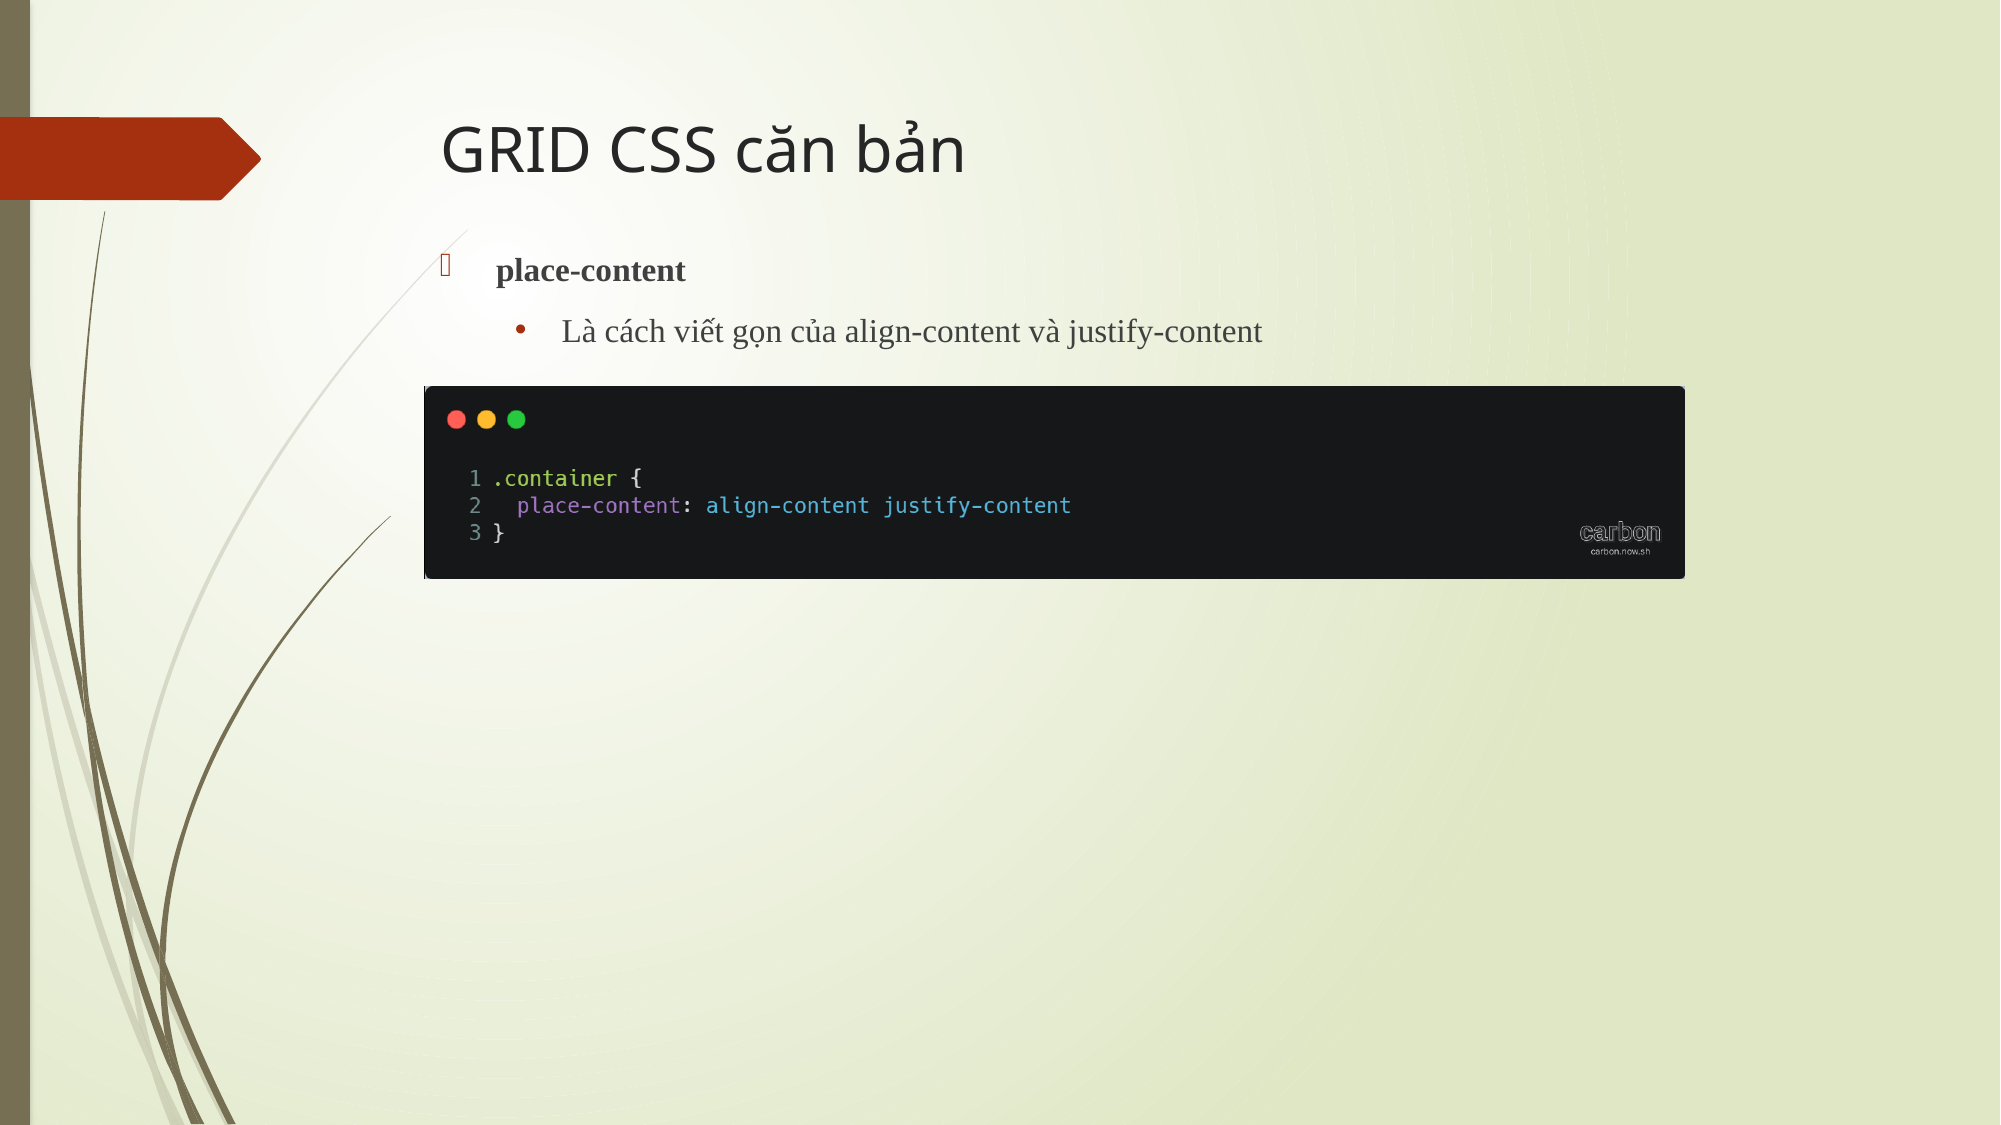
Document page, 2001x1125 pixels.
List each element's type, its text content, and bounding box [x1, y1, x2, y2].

picture [424, 386, 1686, 579]
list place-content Là cách viết gọn của align-content và justify-content [424, 240, 1888, 970]
title GRID CSS căn bản [425, 102, 1888, 194]
